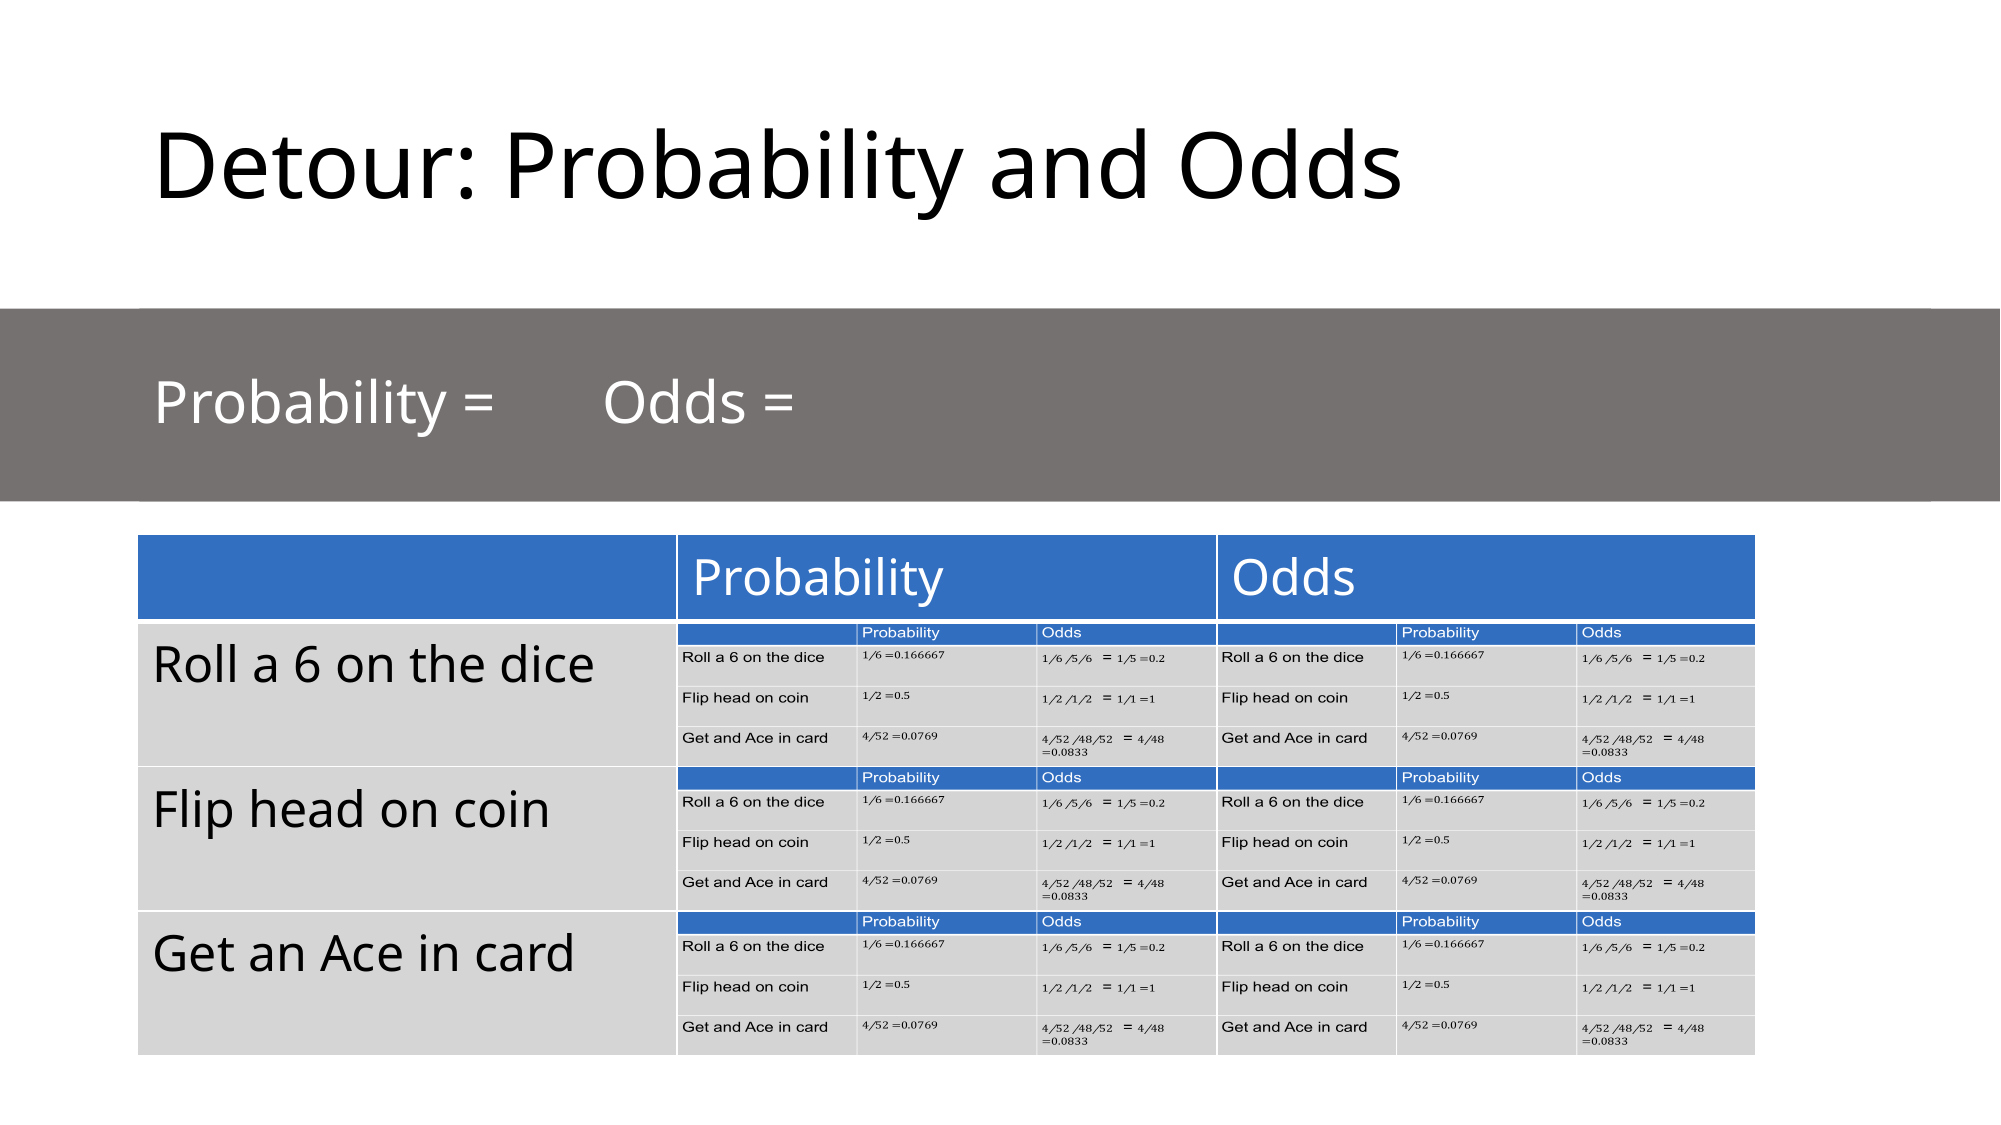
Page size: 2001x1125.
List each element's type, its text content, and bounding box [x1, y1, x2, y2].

table_cell Get an Ace in card [138, 912, 676, 1055]
table_cell [1218, 767, 1755, 910]
table_header Odds [1218, 535, 1755, 619]
title Detour: Probability and Odds [137, 59, 1956, 278]
table_cell [678, 912, 1216, 1055]
table_cell [1218, 912, 1755, 1055]
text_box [0, 308, 2000, 502]
table_header Probability [678, 535, 1216, 619]
table_cell [678, 624, 1216, 766]
table_cell Flip head on coin [138, 767, 676, 910]
table_cell [1218, 624, 1755, 766]
table_cell Roll a 6 on the dice [138, 624, 676, 766]
list [137, 582, 1863, 1076]
table_cell [678, 767, 1216, 910]
table_header [138, 535, 676, 619]
